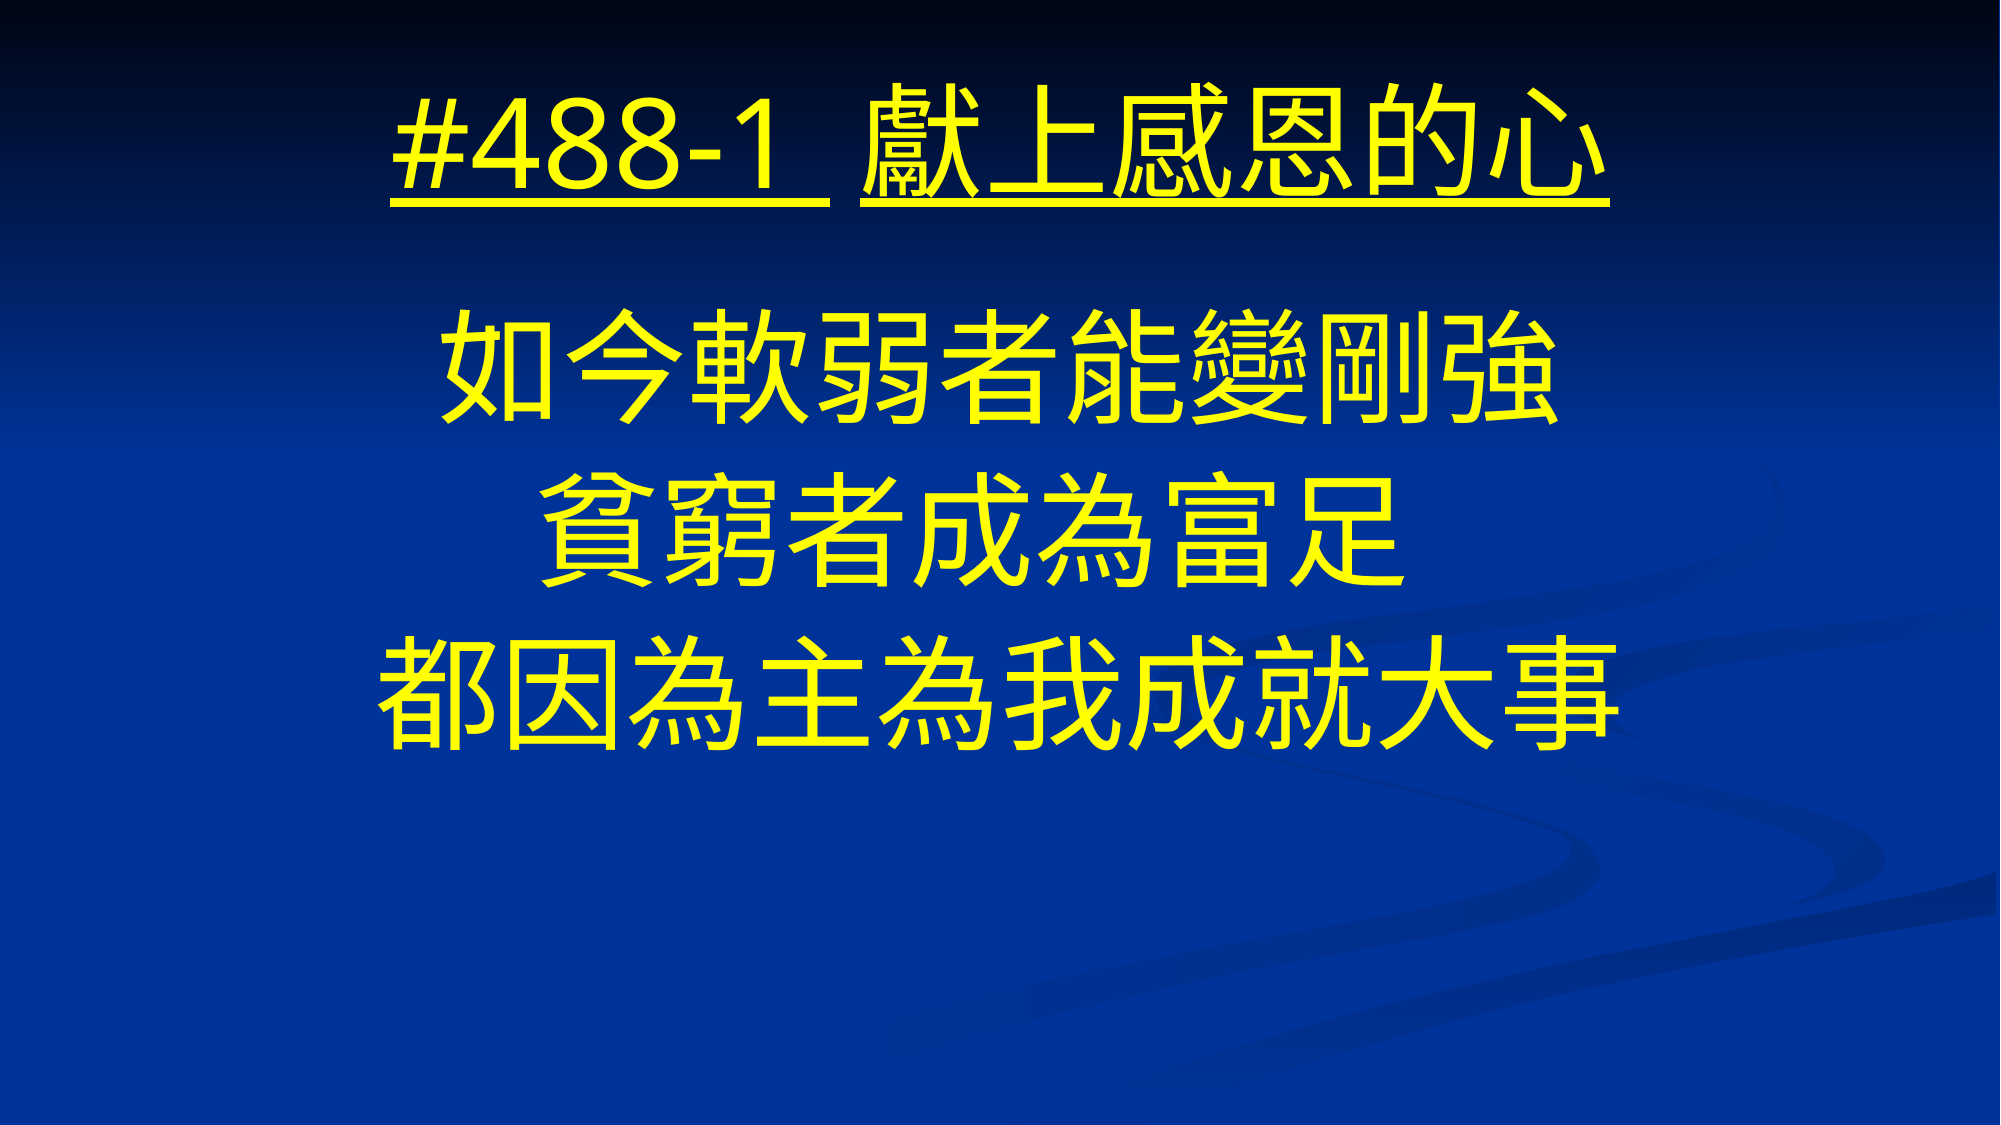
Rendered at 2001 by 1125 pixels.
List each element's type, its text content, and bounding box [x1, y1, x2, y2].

list 如今軟弱者能變剛強 貧窮者成為富足 都因為主為我成就大事 [54, 282, 1945, 1025]
title #488-1 獻上感恩的心 [99, 45, 1900, 233]
